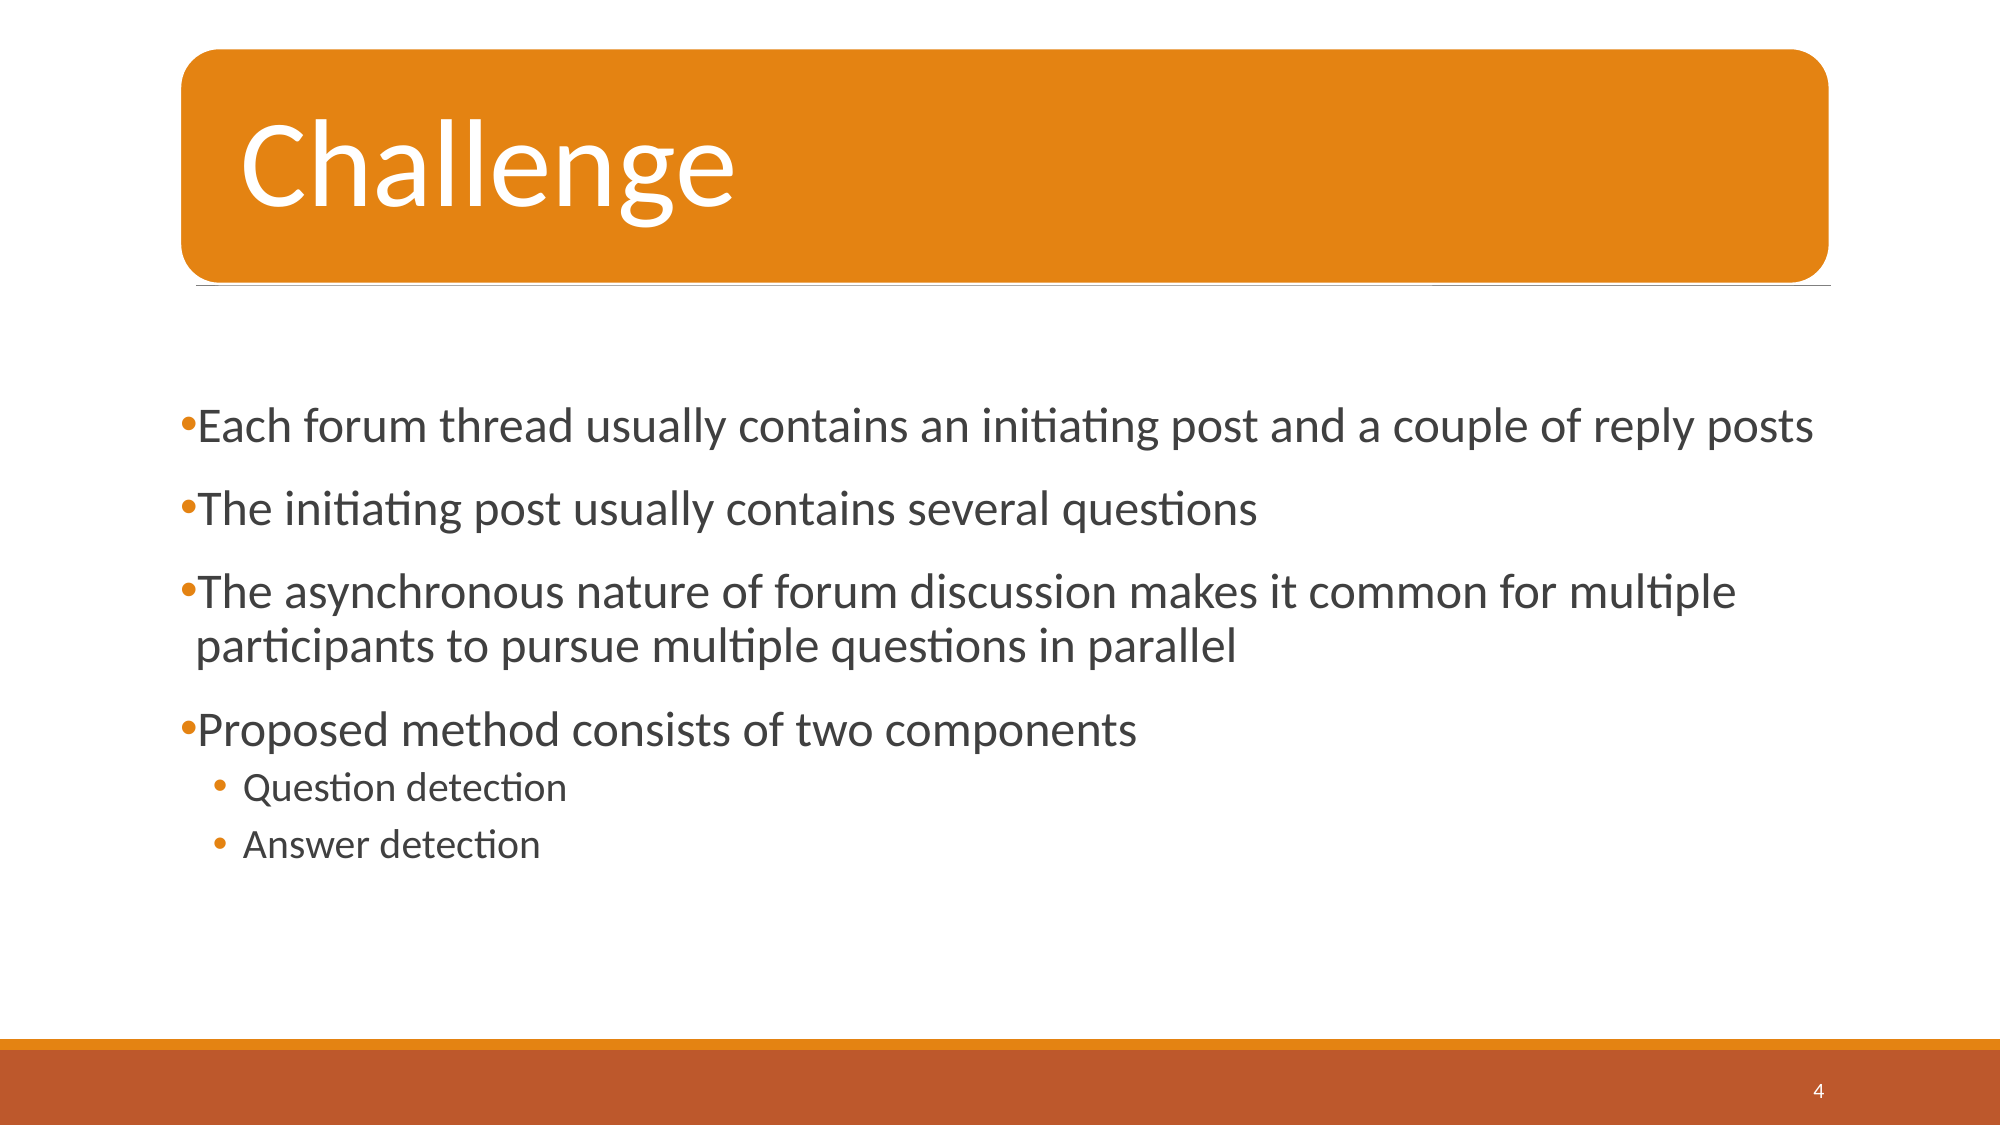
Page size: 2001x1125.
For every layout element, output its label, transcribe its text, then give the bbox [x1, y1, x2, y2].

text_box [179, 46, 1831, 286]
slide_number 4 [1624, 1059, 1840, 1120]
list Each forum thread usually contains an initiating post and a couple of reply posts The initiating post usually contains several questions The asynchronous nature of forum discussion makes it common for multiple participants to pursue multiple questions in parallel Proposed method consists of two components Question detection Answer detection [180, 302, 1830, 963]
